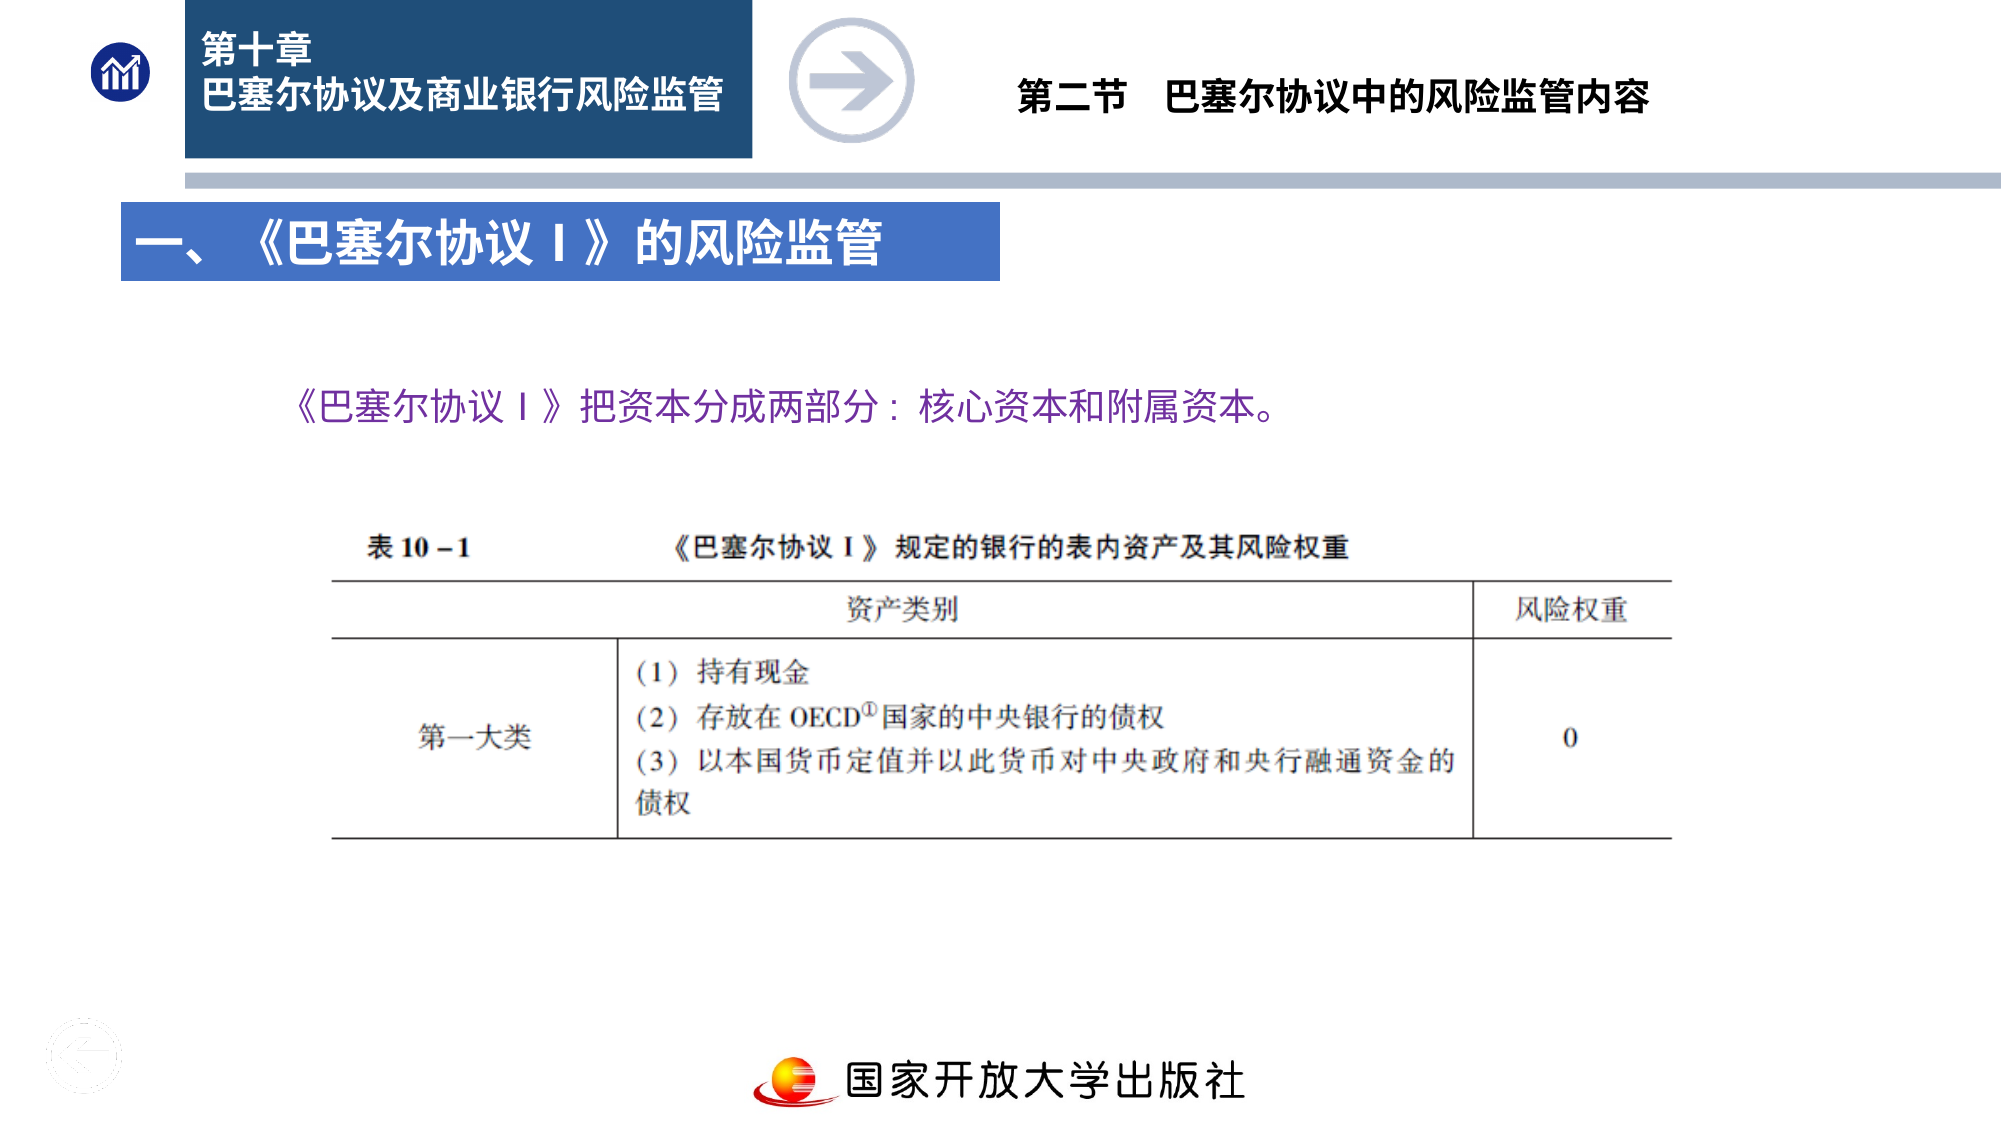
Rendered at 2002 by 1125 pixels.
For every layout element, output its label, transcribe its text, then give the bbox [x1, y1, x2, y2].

text_box 第二节 巴塞尔协议中的风险监管内容 [1001, 43, 1934, 126]
text_box 《巴塞尔协议Ⅰ》把资本分成两部分: 核心资本和附属资本。 [279, 338, 1489, 431]
picture [322, 515, 1682, 846]
picture [744, 1036, 1257, 1118]
text_box 第十章 巴塞尔协议及商业银行风险监管 [185, 19, 777, 124]
text_box 一、《巴塞尔协议Ⅰ》的风险监管 [118, 199, 1003, 284]
picture [45, 1017, 122, 1094]
